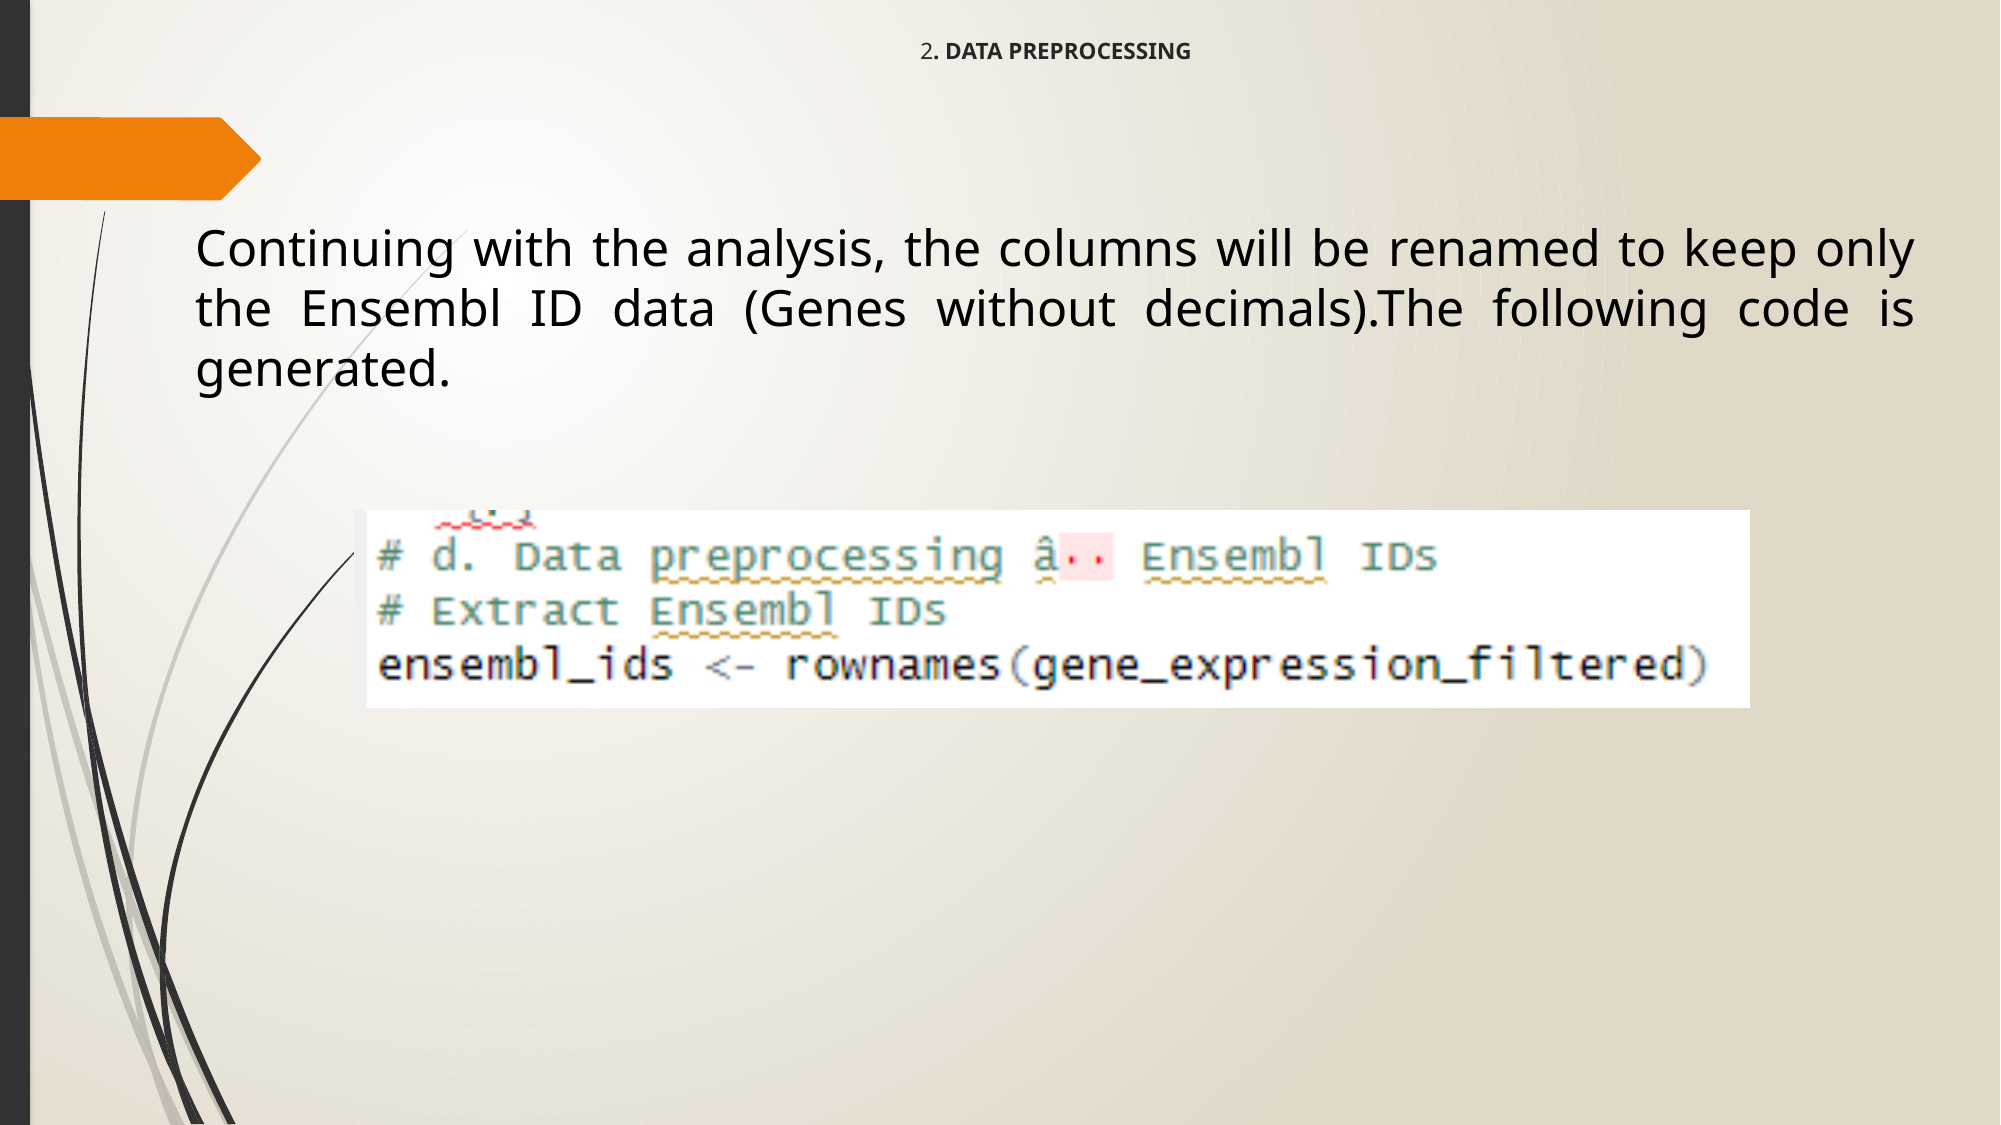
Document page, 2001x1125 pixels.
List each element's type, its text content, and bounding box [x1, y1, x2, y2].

title 2. DATA PREPROCESSING [291, 29, 1822, 126]
picture [353, 510, 1750, 708]
text_box Continuing with the analysis, the columns will be renamed to keep only the Ensembl ID data (Genes without decimals).The following code is generated. [180, 209, 1932, 405]
